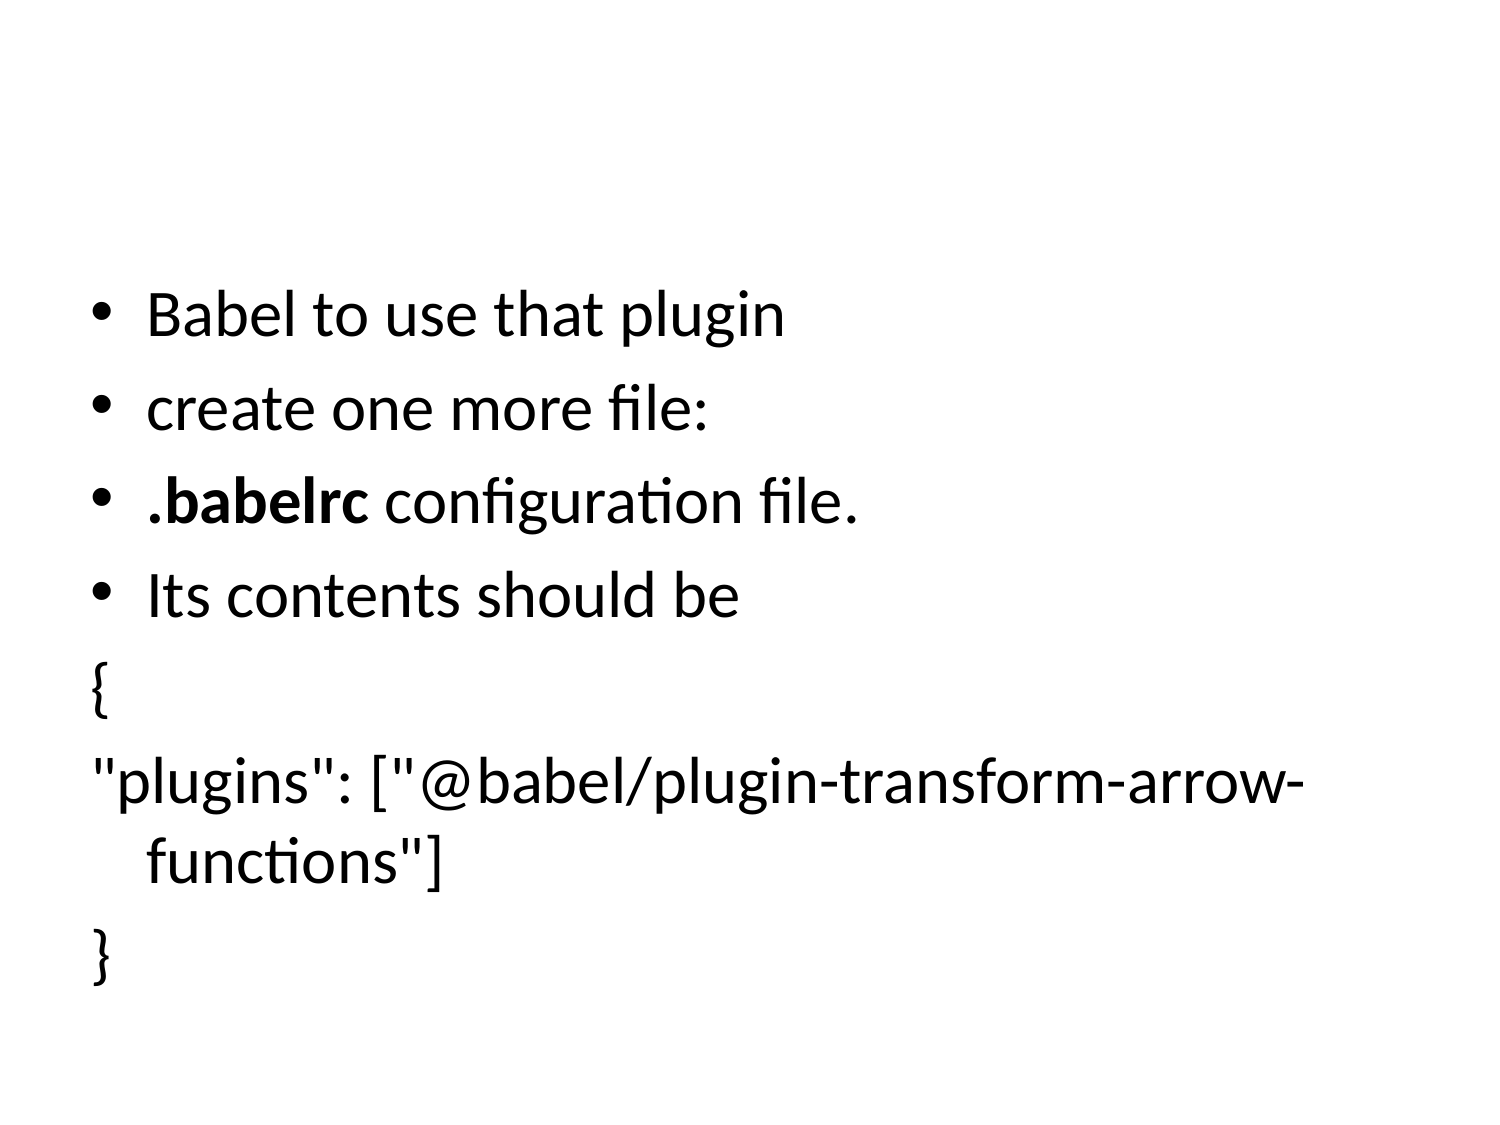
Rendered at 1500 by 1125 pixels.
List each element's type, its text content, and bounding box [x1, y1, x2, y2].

list Babel to use that plugin create one more file: .babelrc configuration file. Its contents should be { "plugins": ["@babel/plugin-transform-arrow-functions"] } [75, 262, 1425, 1005]
